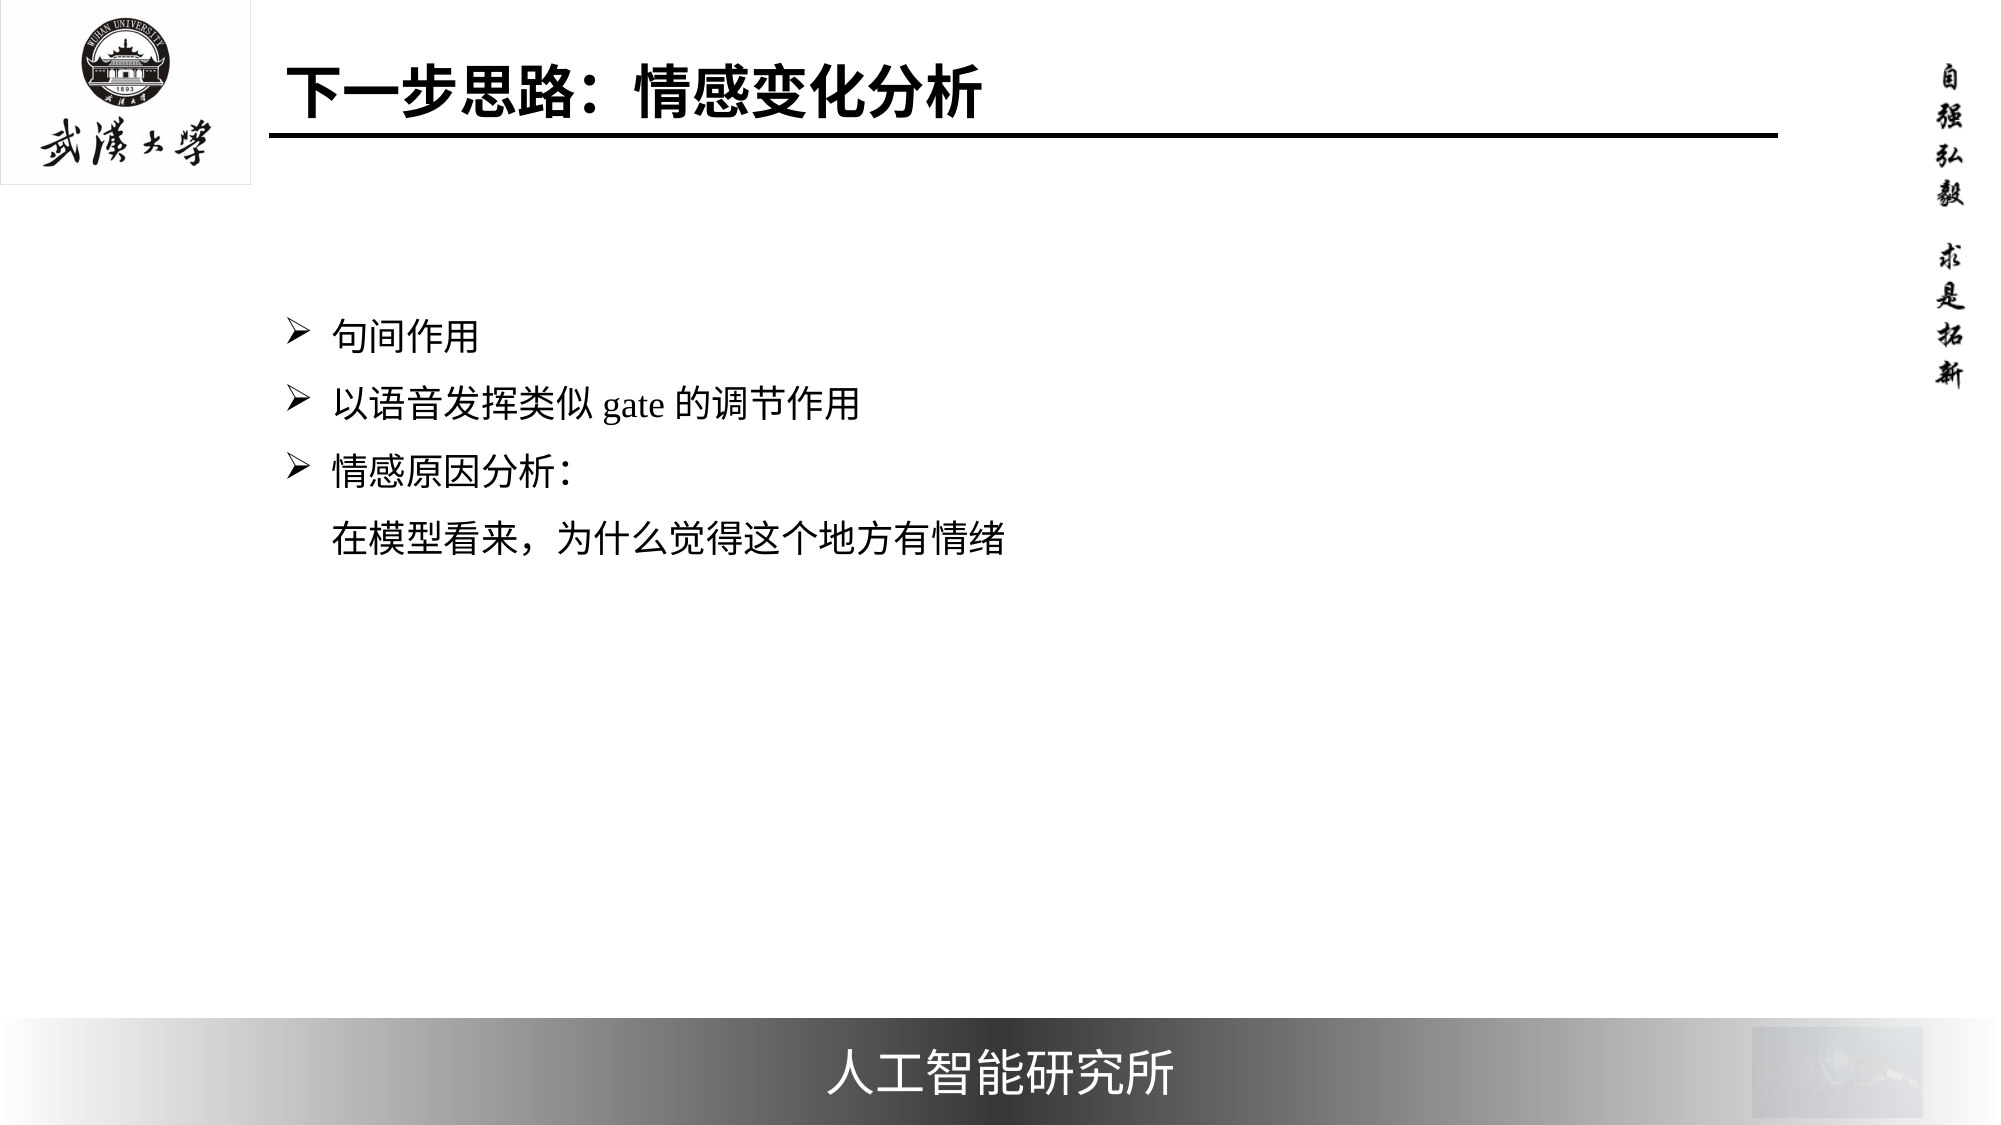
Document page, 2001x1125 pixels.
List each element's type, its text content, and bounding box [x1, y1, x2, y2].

title 下一步思路：情感变化分析 [269, 29, 1995, 160]
text_box 句间作用 以语音发挥类似gate的调节作用 情感原因分析： 在模型看来，为什么觉得这个地方有情绪 [269, 282, 1477, 568]
slide_number [1412, 1042, 1863, 1103]
picture [1924, 160, 1980, 400]
picture [0, 0, 251, 185]
